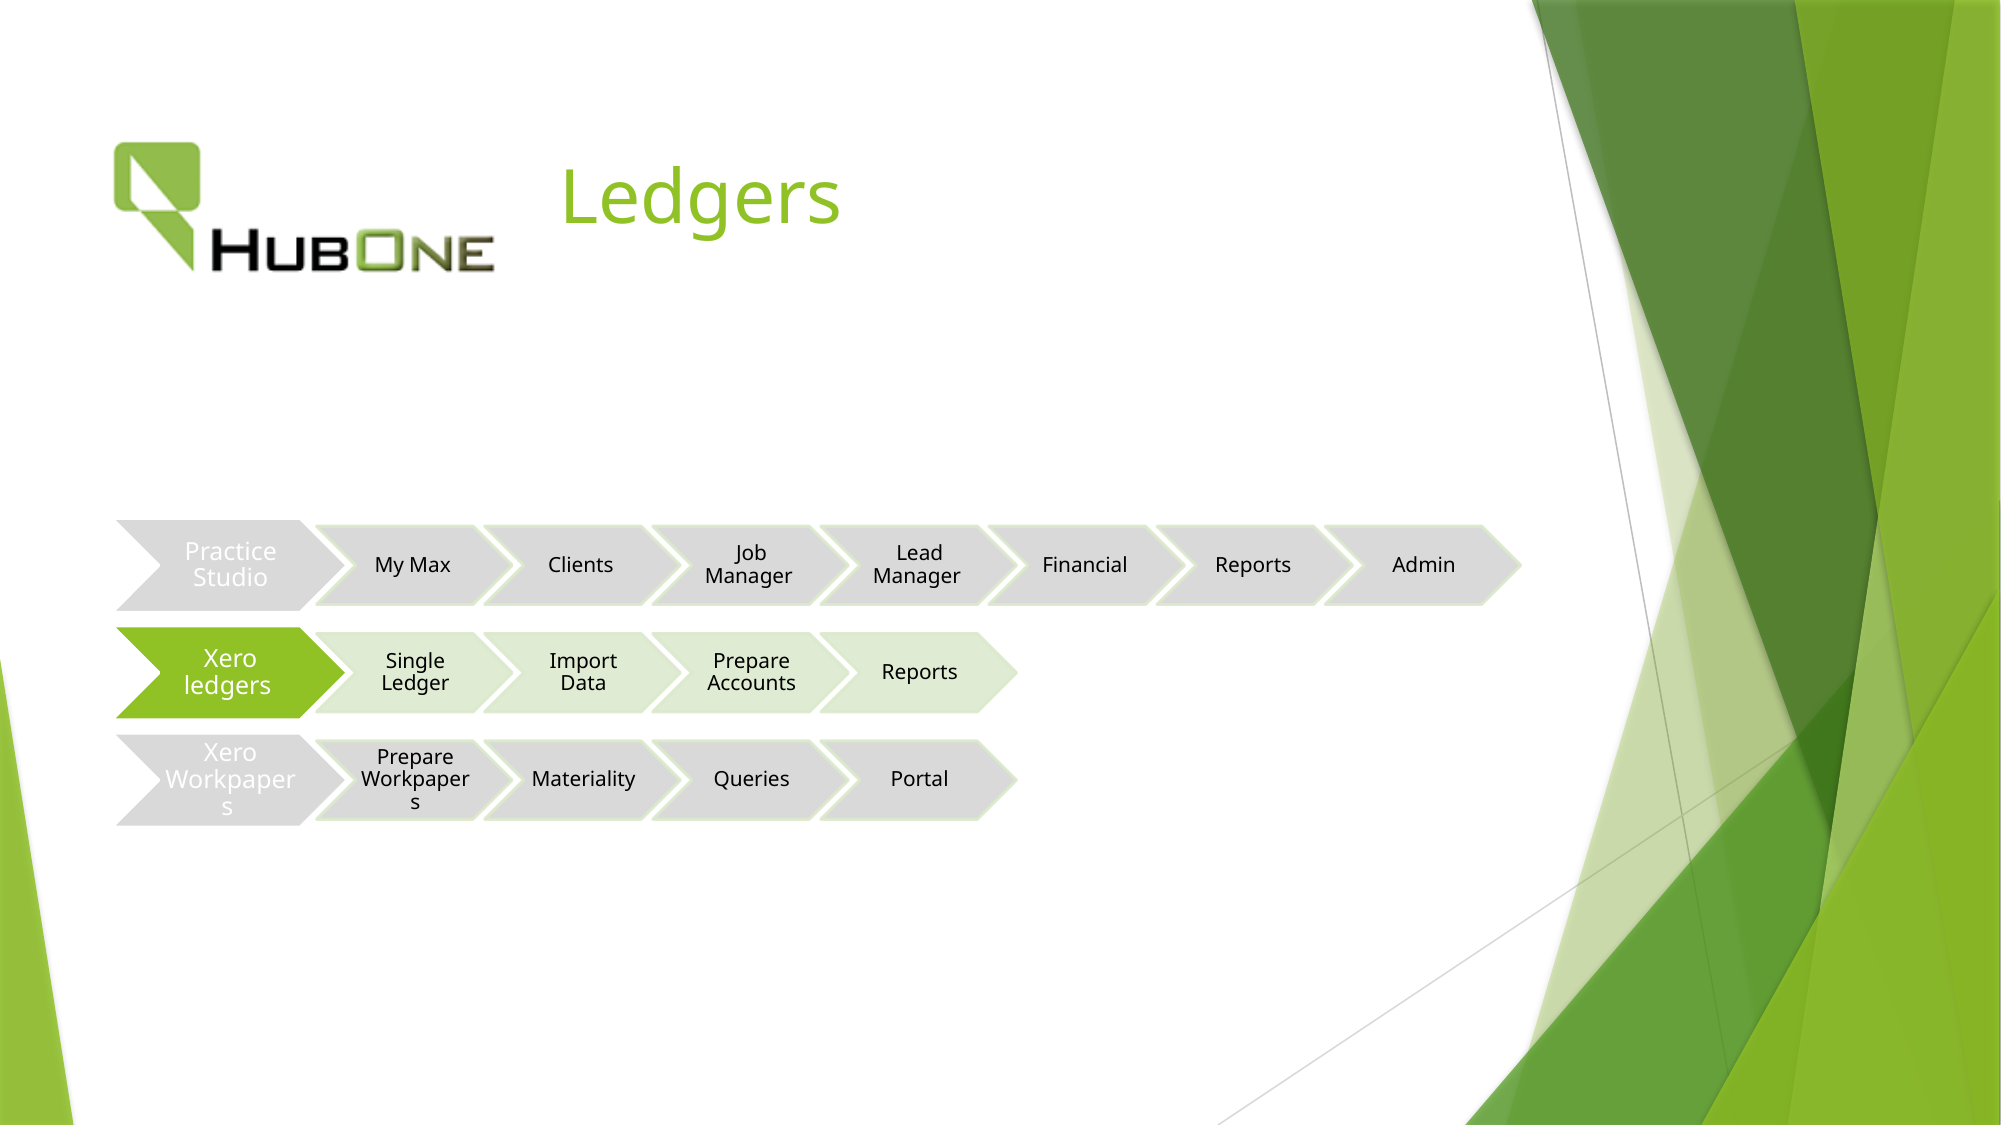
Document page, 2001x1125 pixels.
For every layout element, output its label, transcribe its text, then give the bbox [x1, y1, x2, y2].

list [110, 353, 1522, 992]
picture [111, 141, 498, 276]
title Ledgers [544, 141, 1522, 276]
